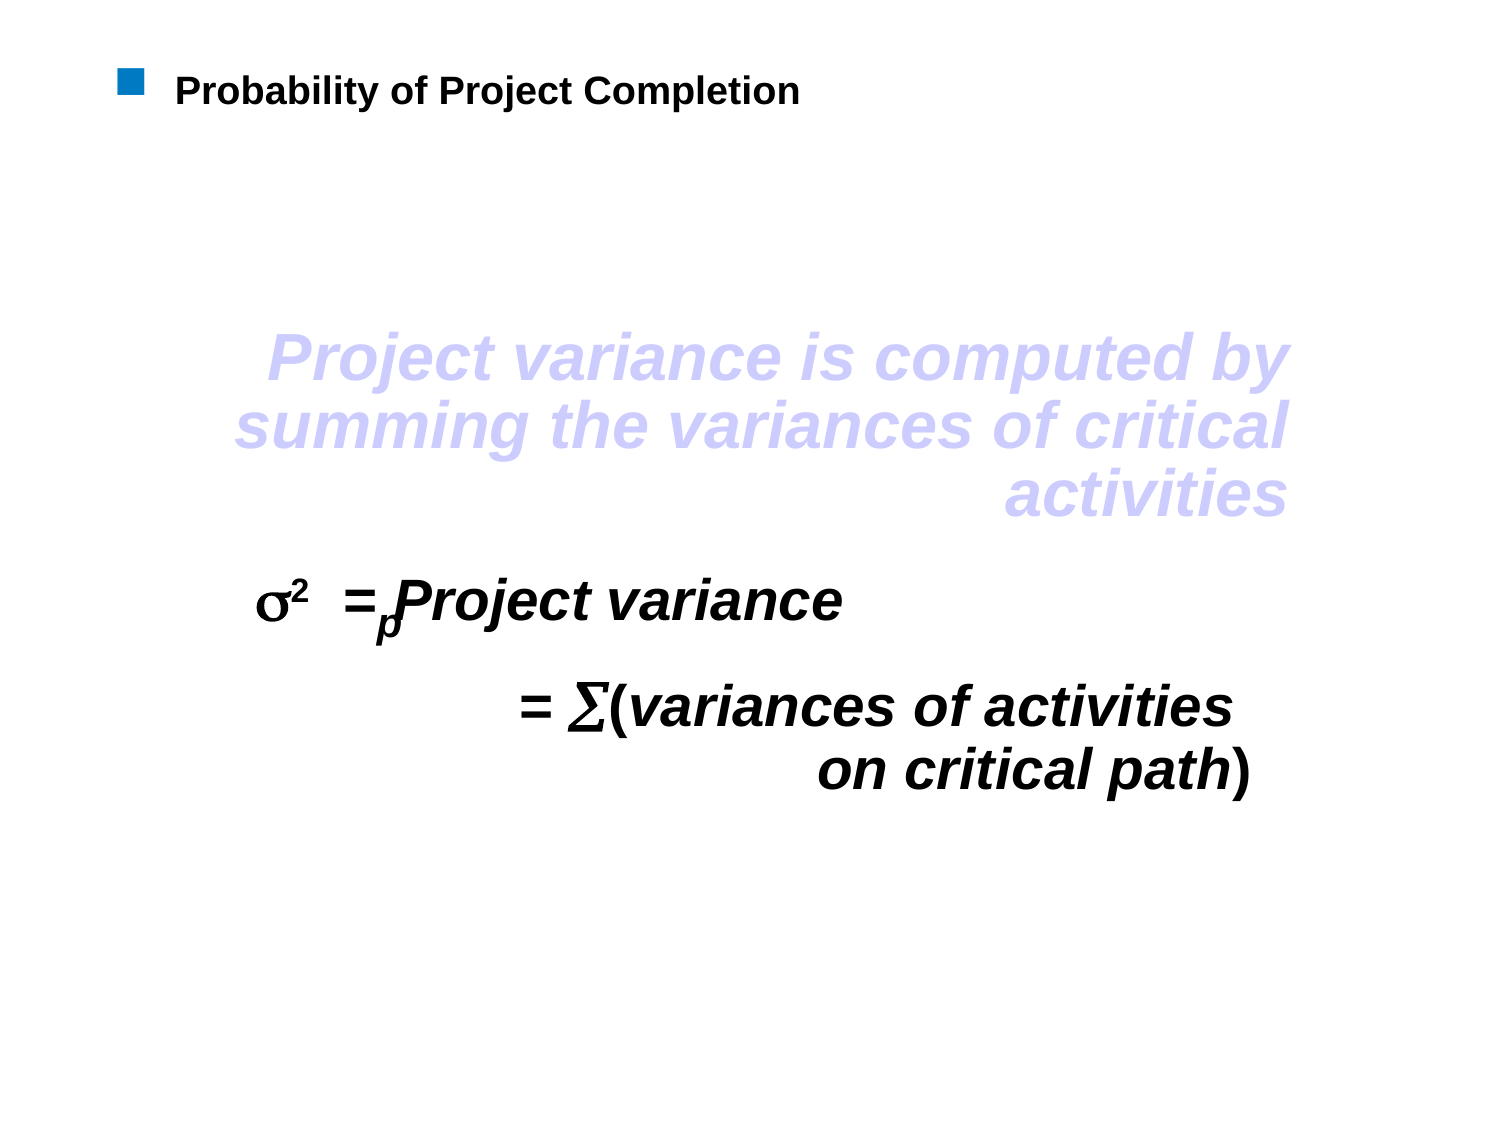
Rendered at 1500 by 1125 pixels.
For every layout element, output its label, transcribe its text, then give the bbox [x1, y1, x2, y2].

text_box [326, 562, 1181, 820]
text_box Project variance is computed by summing the variances of critical activities [184, 318, 1305, 538]
title Probability of Project Completion [112, 64, 1388, 280]
